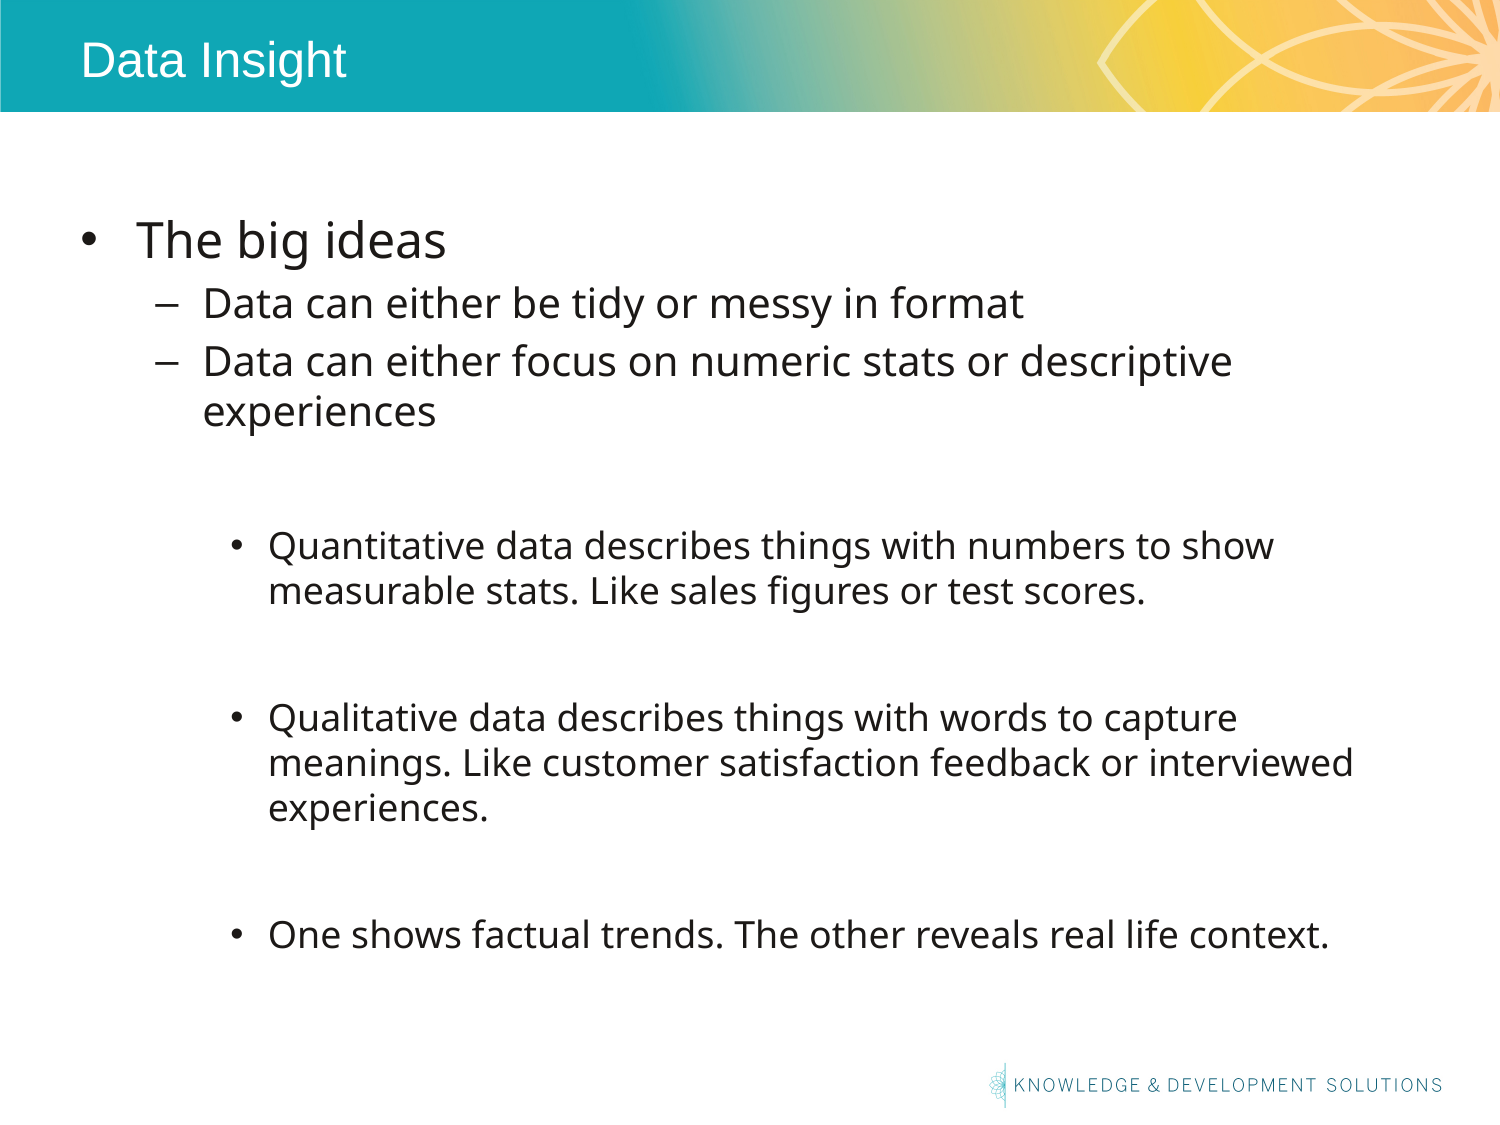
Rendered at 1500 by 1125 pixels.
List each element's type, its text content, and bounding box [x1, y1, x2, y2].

picture [971, 1051, 1500, 1125]
list The big ideas Data can either be tidy or messy in format Data can either focus on numeric stats or descriptive experiences Quantitative data describes things with numbers to show measurable stats. Like sales figures or test scores. Qualitative data describes things with words to capture meanings. Like customer satisfaction feedback or interviewed experiences. One shows factual trends. The other reveals real life context. [65, 200, 1416, 1022]
title Data Insight [65, 19, 1416, 90]
picture [0, 0, 1500, 112]
